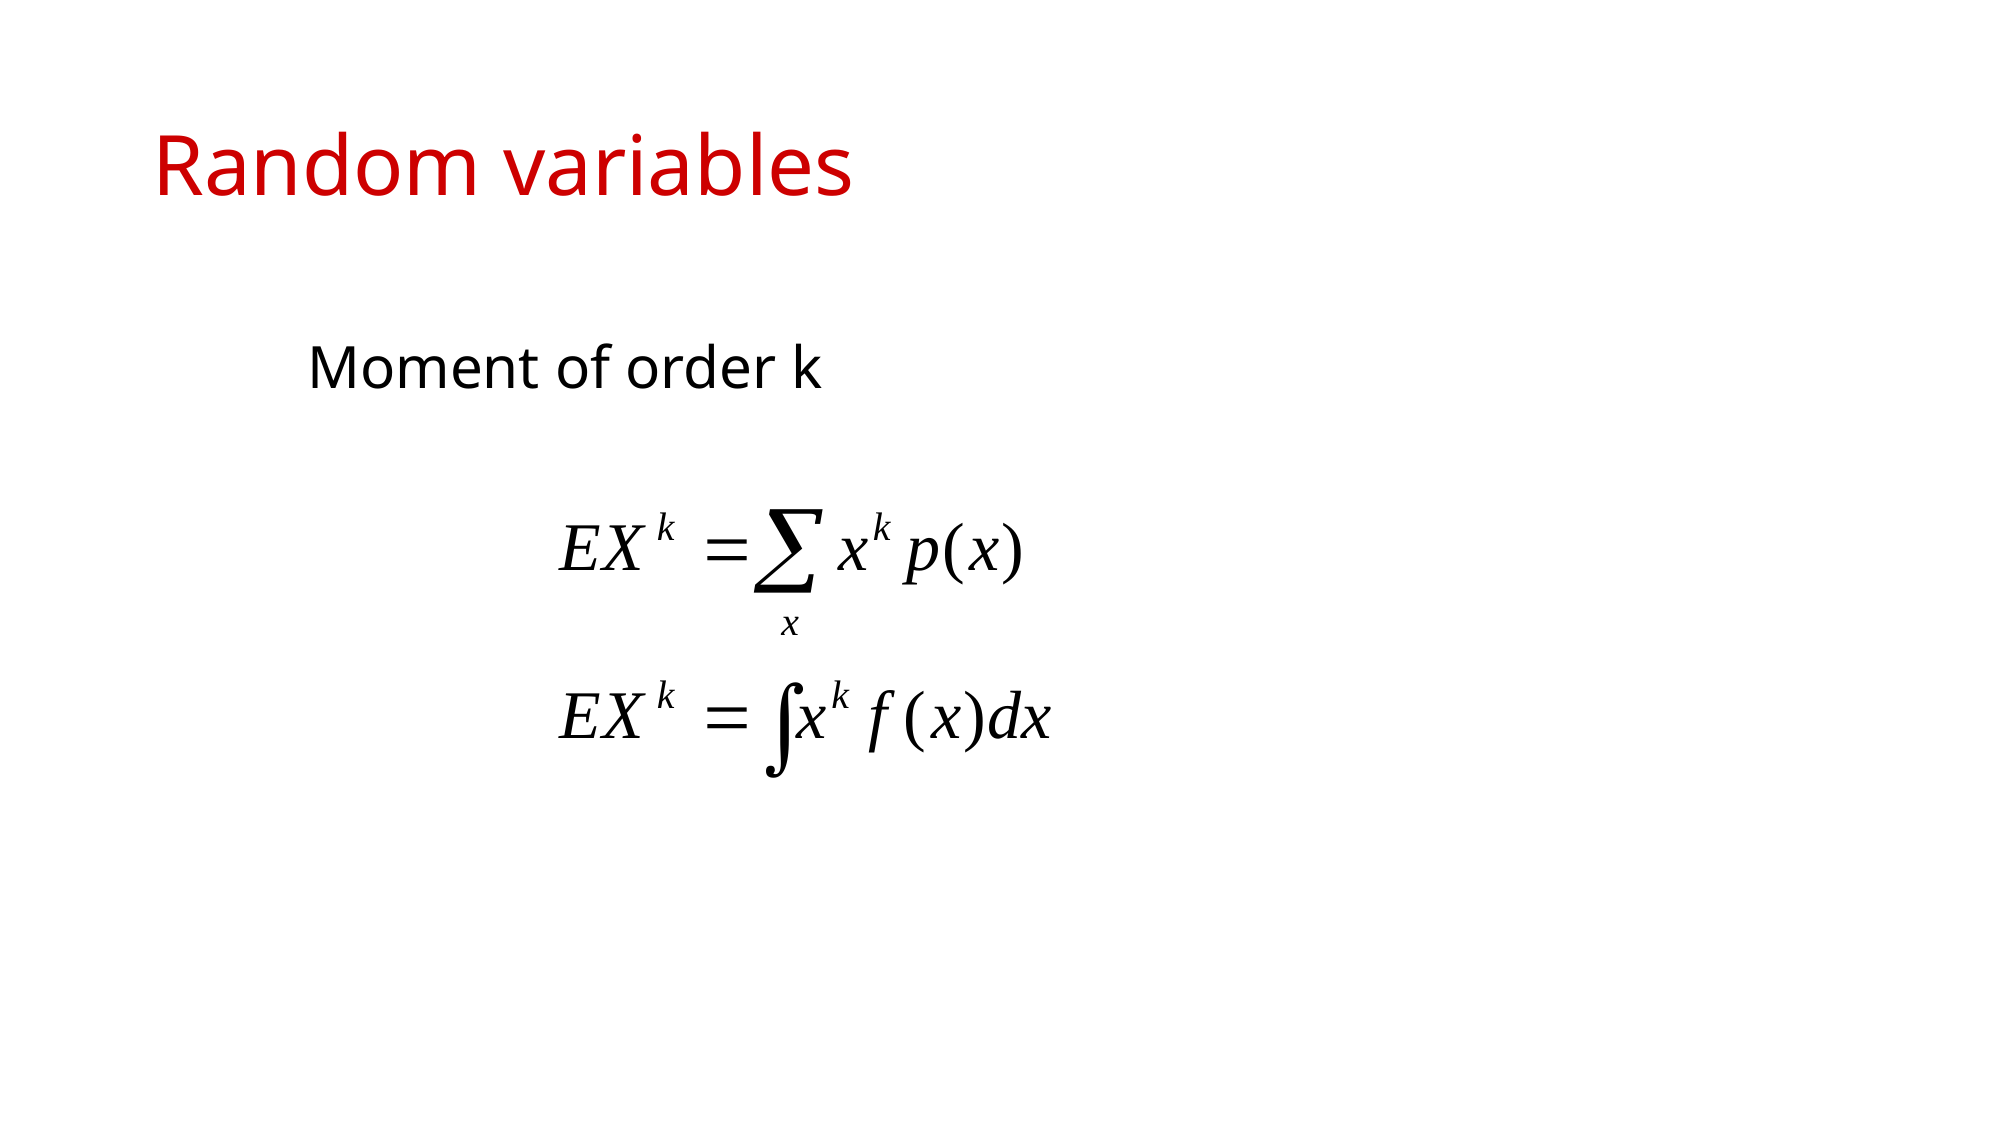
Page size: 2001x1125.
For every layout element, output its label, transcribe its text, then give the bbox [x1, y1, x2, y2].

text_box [547, 493, 1064, 789]
text_box Moment of order k [292, 322, 838, 408]
title Random variables [137, 59, 1863, 278]
